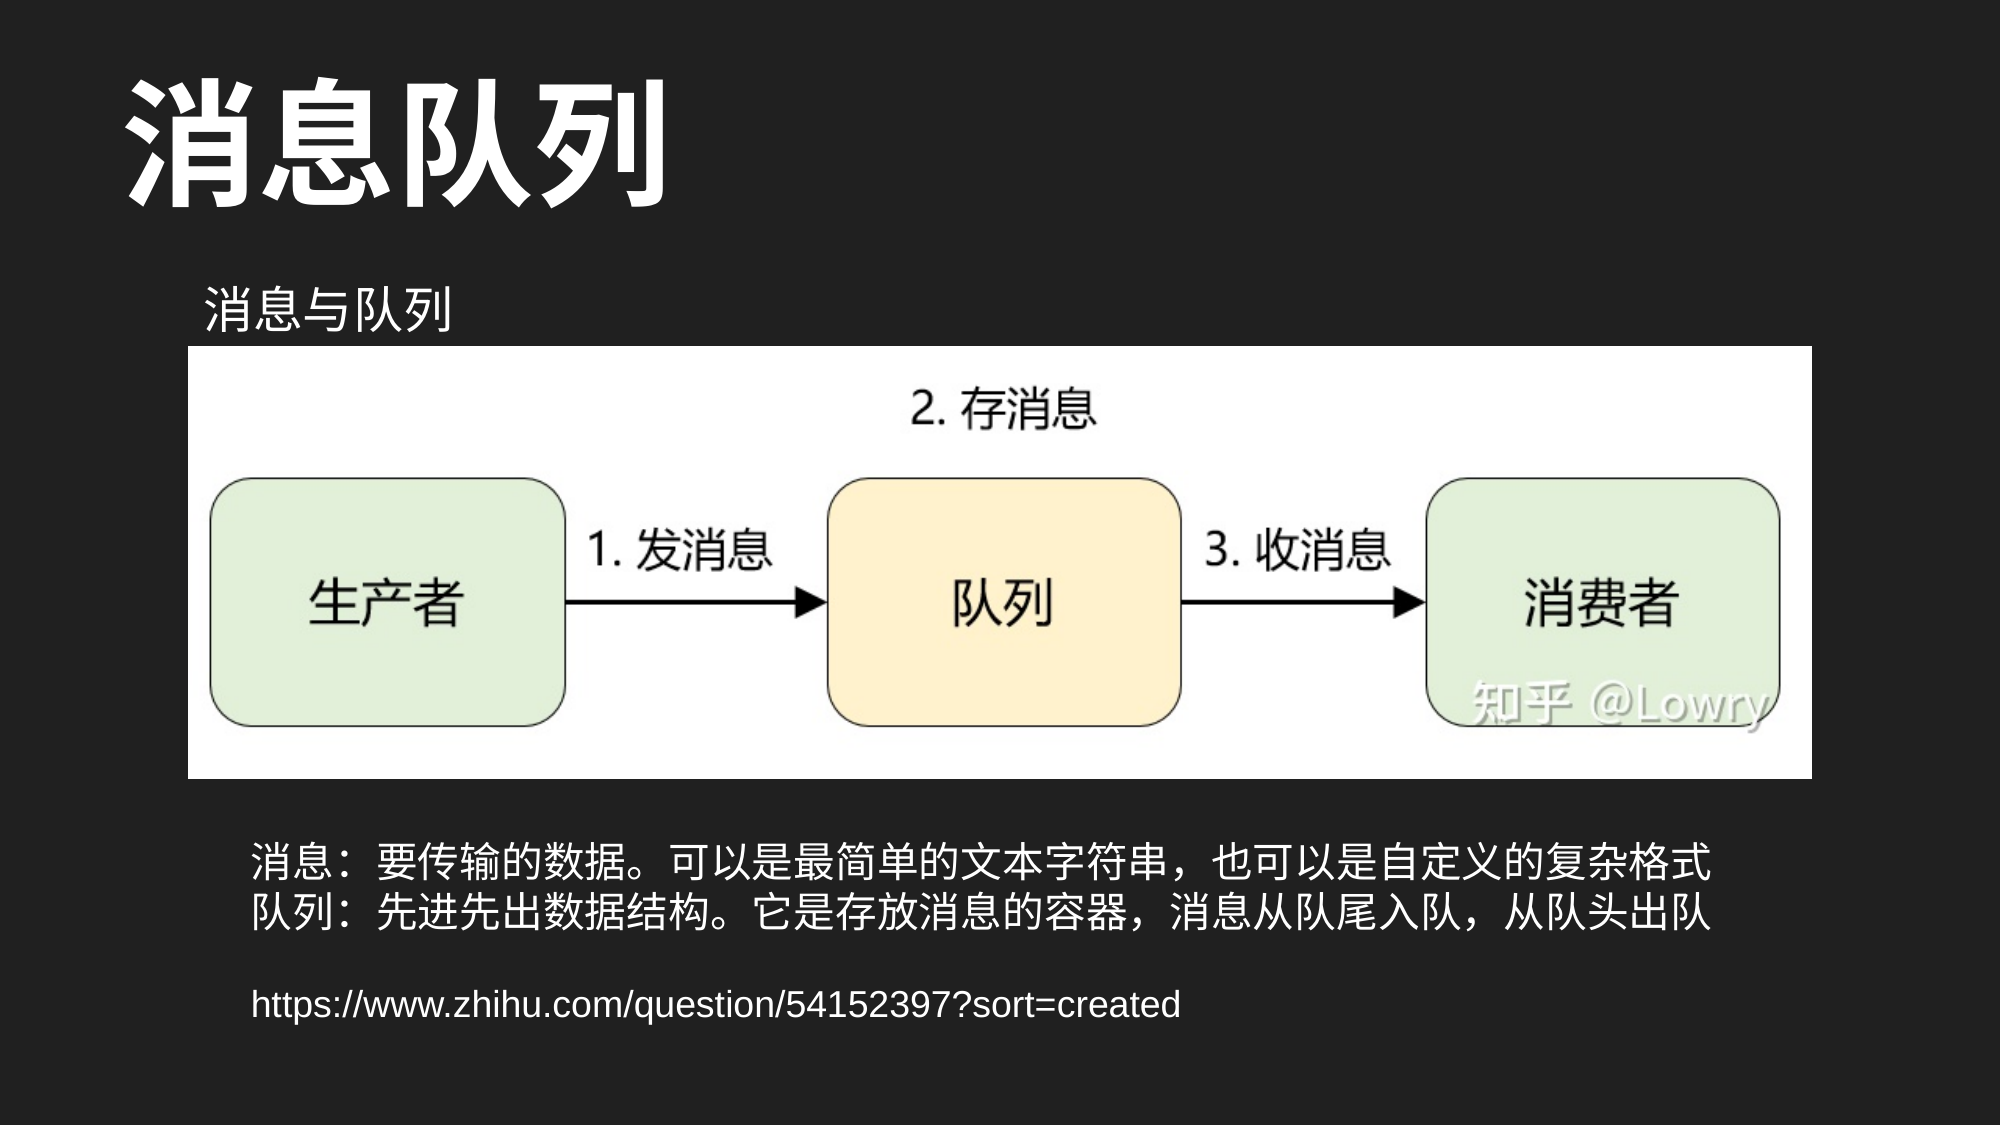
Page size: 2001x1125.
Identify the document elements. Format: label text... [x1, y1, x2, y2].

picture [188, 346, 1812, 779]
title 消息队列 [106, 42, 1832, 260]
text_box 消息：要传输的数据。可以是最简单的文本字符串，也可以是自定义的复杂格式 队列：先进先出数据结构。它是存放消息的容器，消息从队尾入队，从队头出队 https://www.zhihu.com/question/54152397?sort=created [235, 827, 1727, 1033]
text_box 消息与队列 [188, 271, 469, 346]
